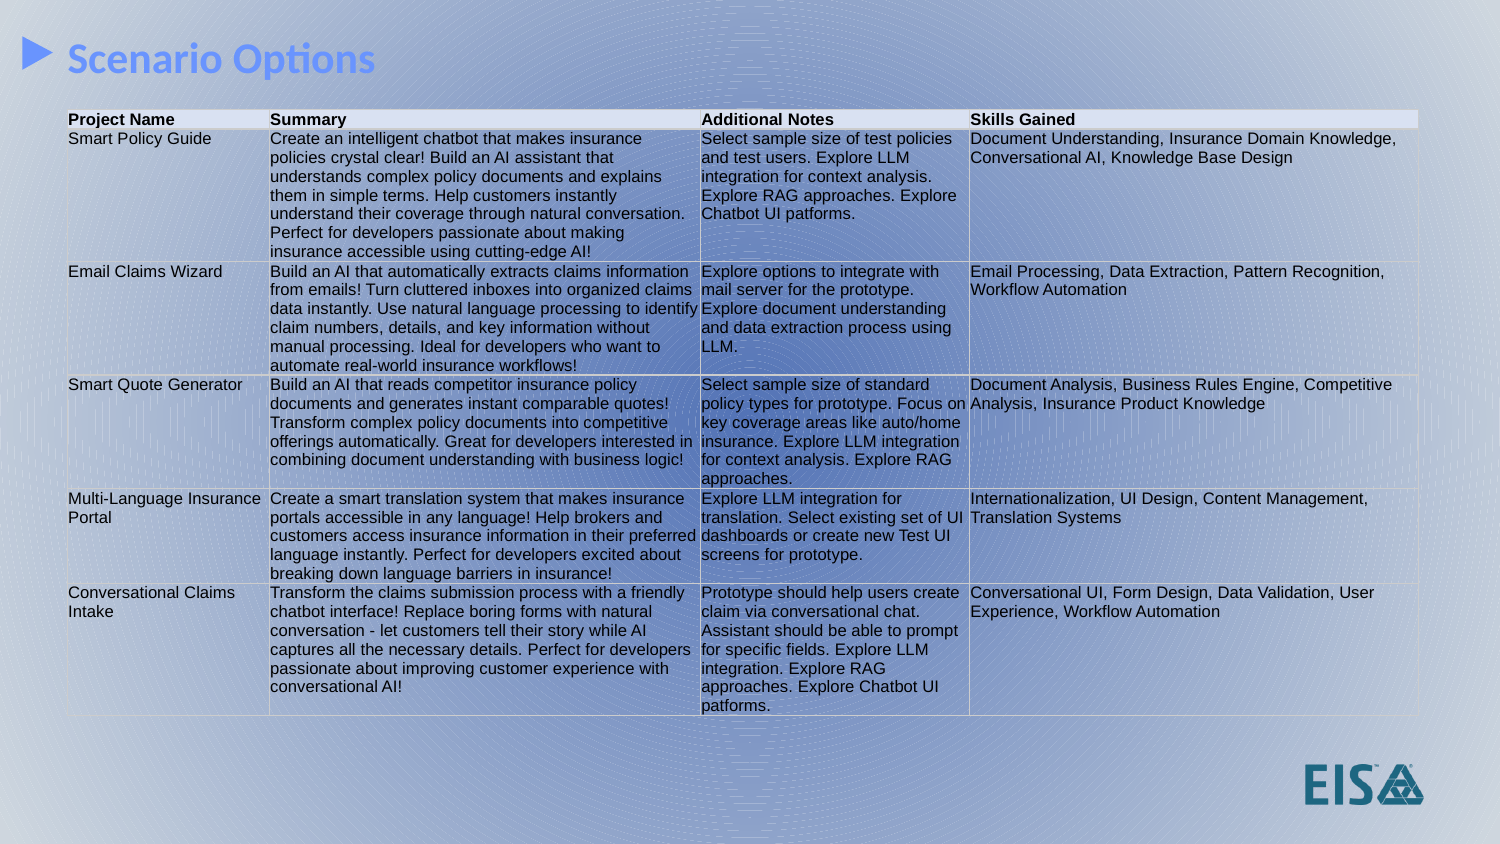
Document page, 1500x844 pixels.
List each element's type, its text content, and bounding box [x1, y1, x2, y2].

table_cell Explore LLM integration for translation. Select existing set of UI dashboards or create new Test UI screens for prototype. [701, 489, 969, 583]
table_header Summary [270, 110, 700, 128]
table_cell Build an AI that reads competitor insurance policy documents and generates instant comparable quotes! Transform complex policy documents into competitive offerings automatically. Great for developers interested in combining document understanding with business logic! [270, 376, 700, 488]
table_cell Create a smart translation system that makes insurance portals accessible in any language! Help brokers and customers access insurance information in their preferred language instantly. Perfect for developers excited about breaking down language barriers in insurance! [270, 489, 700, 583]
table_cell Smart Quote Generator [68, 376, 269, 488]
table_cell Conversational UI, Form Design, Data Validation, User Experience, Workflow Automation [970, 584, 1418, 715]
table_cell Explore options to integrate with mail server for the prototype. Explore document understanding and data extraction process using LLM. [701, 262, 969, 374]
table_cell Select sample size of test policies and test users. Explore LLM integration for context analysis. Explore RAG approaches. Explore Chatbot UI patforms. [701, 130, 969, 261]
table_cell Prototype should help users create claim via conversational chat. Assistant should be able to prompt for specific fields. Explore LLM integration. Explore RAG approaches. Explore Chatbot UI patforms. [701, 584, 969, 715]
table_cell Select sample size of standard policy types for prototype. Focus on key coverage areas like auto/home insurance. Explore LLM integration for context analysis. Explore RAG approaches. [701, 376, 969, 488]
table_cell Build an AI that automatically extracts claims information from emails! Turn cluttered inboxes into organized claims data instantly. Use natural language processing to identify claim numbers, details, and key information without manual processing. Ideal for developers who want to automate real-world insurance workflows! [270, 262, 700, 374]
title Scenario Options [67, 24, 1246, 109]
table_cell Conversational Claims Intake [68, 584, 269, 715]
table_cell Transform the claims submission process with a friendly chatbot interface! Replace boring forms with natural conversation - let customers tell their story while AI captures all the necessary details. Perfect for developers passionate about improving customer experience with conversational AI! [270, 584, 700, 715]
table_cell Internationalization, UI Design, Content Management, Translation Systems [970, 489, 1418, 583]
table_cell Email Processing, Data Extraction, Pattern Recognition, Workflow Automation [970, 262, 1418, 374]
table_header Additional Notes [701, 110, 969, 128]
table_cell Document Analysis, Business Rules Engine, Competitive Analysis, Insurance Product Knowledge [970, 376, 1418, 488]
table_cell Multi-Language Insurance Portal [68, 489, 269, 583]
table_cell Create an intelligent chatbot that makes insurance policies crystal clear! Build an AI assistant that understands complex policy documents and explains them in simple terms. Help customers instantly understand their coverage through natural conversation. Perfect for developers passionate about making insurance accessible using cutting-edge AI! [270, 130, 700, 261]
picture [1305, 764, 1424, 805]
table_cell Document Understanding, Insurance Domain Knowledge, Conversational AI, Knowledge Base Design [970, 130, 1418, 261]
table_header Project Name [68, 110, 269, 128]
table_cell Email Claims Wizard [68, 262, 269, 374]
table_cell Smart Policy Guide [68, 130, 269, 261]
table_header Skills Gained [970, 110, 1418, 128]
